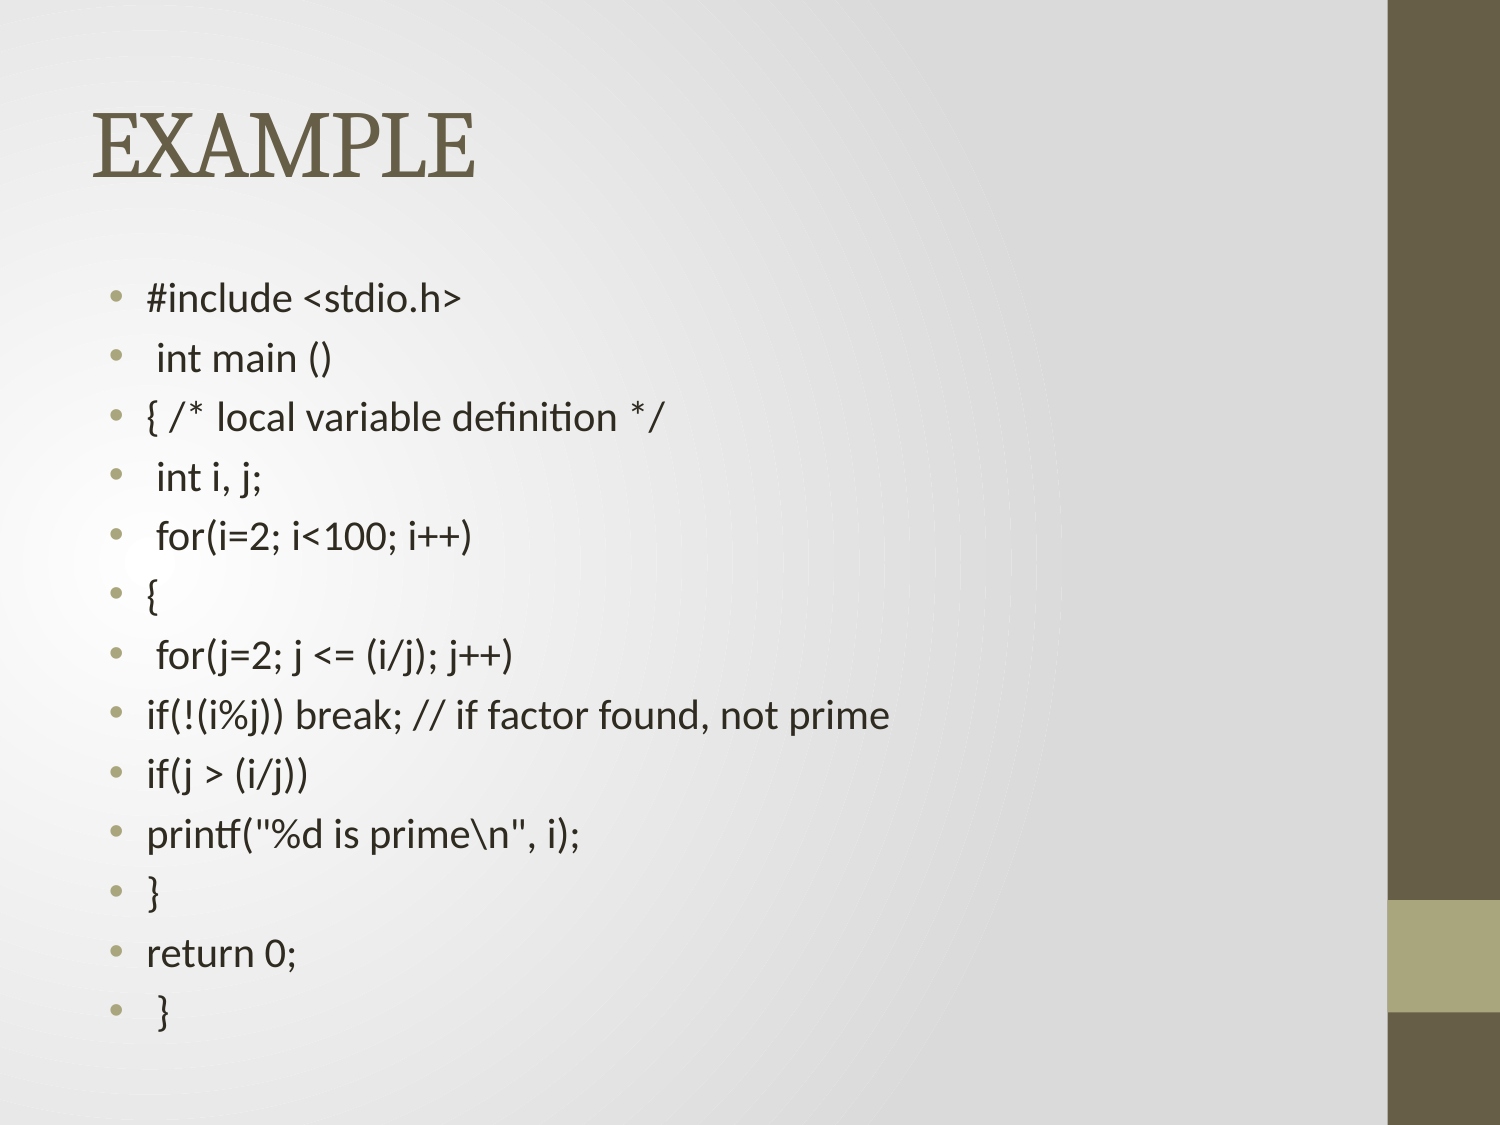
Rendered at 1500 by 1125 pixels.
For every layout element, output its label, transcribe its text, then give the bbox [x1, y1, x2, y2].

list #include <stdio.h> int main () { /* local variable definition */ int i, j; for(i=2; i<100; i++) { for(j=2; j <= (i/j); j++) if(!(i%j)) break; // if factor found, not prime if(j > (i/j)) printf("%d is prime\n", i); } return 0; } [75, 262, 1325, 1050]
title EXAMPLE [75, 45, 1325, 233]
